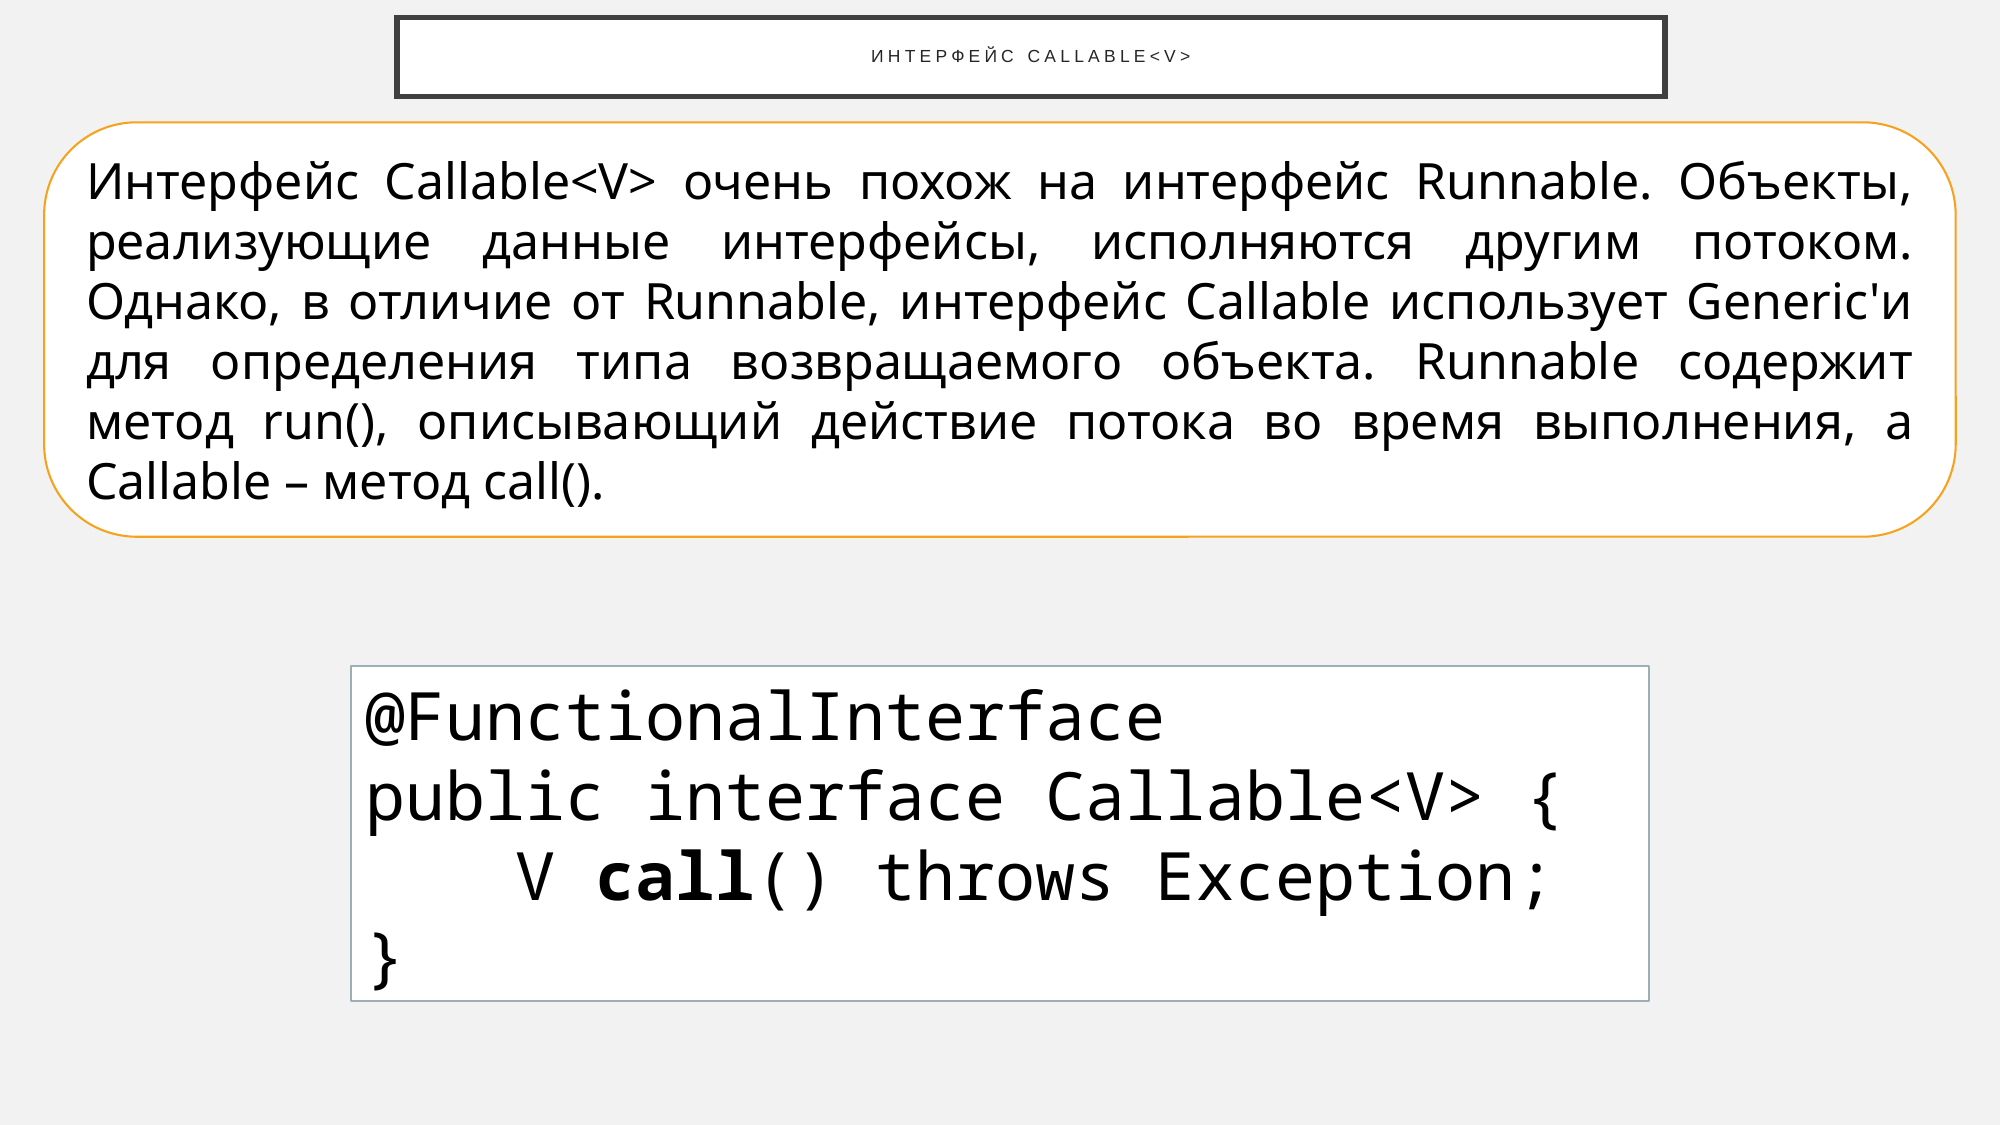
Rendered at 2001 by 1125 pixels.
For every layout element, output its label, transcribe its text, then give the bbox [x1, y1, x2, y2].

text_box @FunctionalInterface public interface Callable<V> { V call() throws Exception; } [350, 665, 1650, 1002]
text_box Интерфейс Callable<V> очень похож на интерфейс Runnable. Объекты, реализующие данные интерфейсы, исполняются другим потоком. Однако, в отличие от Runnable, интерфейс Callable использует Generic'и для определения типа возвращаемого объекта. Runnable содержит метод run(), описывающий действие потока во время выполнения, а Callable – метод call(). [43, 121, 1957, 538]
title Интерфейс Callable<V> [394, 15, 1668, 99]
